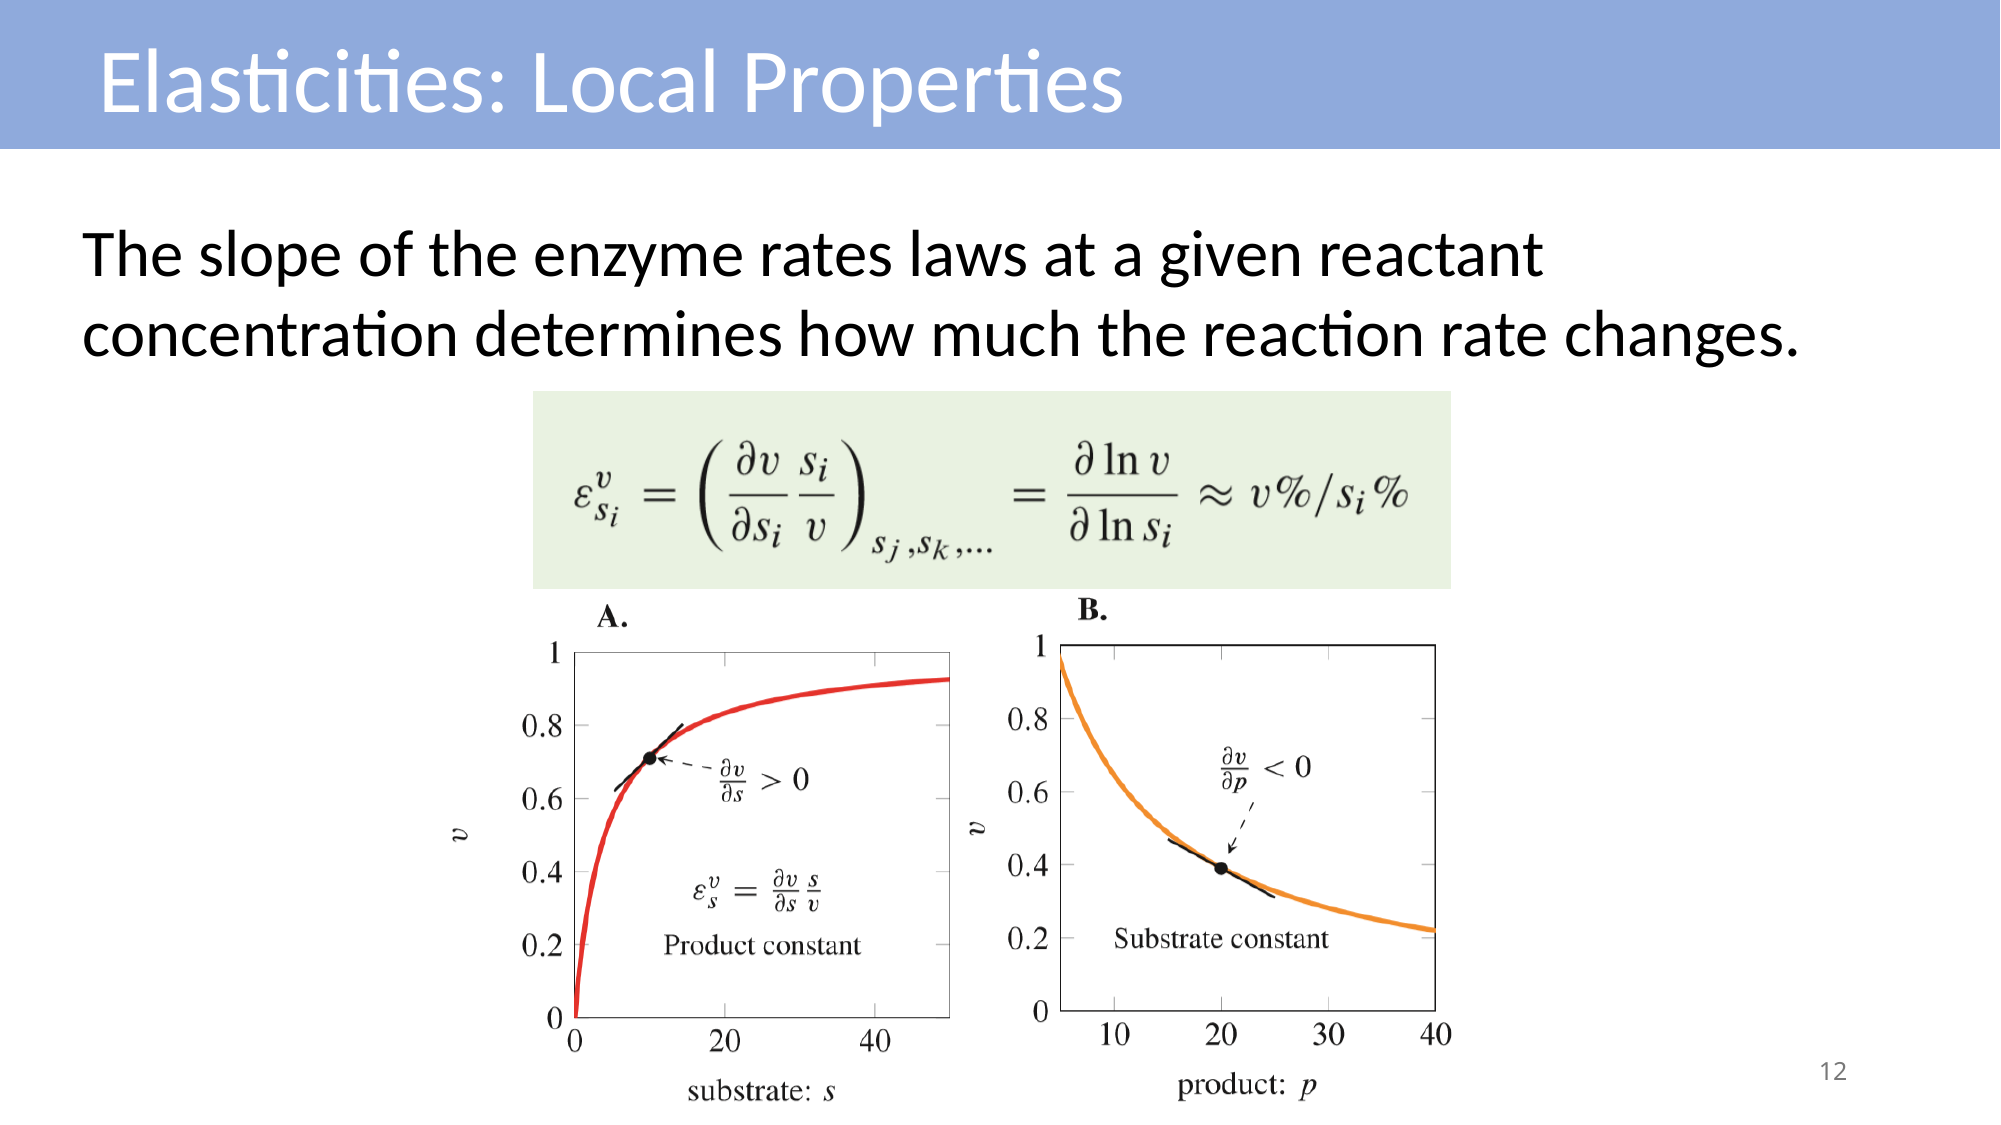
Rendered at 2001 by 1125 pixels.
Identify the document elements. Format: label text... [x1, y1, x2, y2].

slide_number 12 [1541, 1042, 1863, 1103]
picture [0, 0, 2000, 150]
picture [412, 390, 1541, 1125]
text_box The slope of the enzyme rates laws at a given reactant concentration determines how much the reaction rate changes. [67, 202, 1867, 377]
